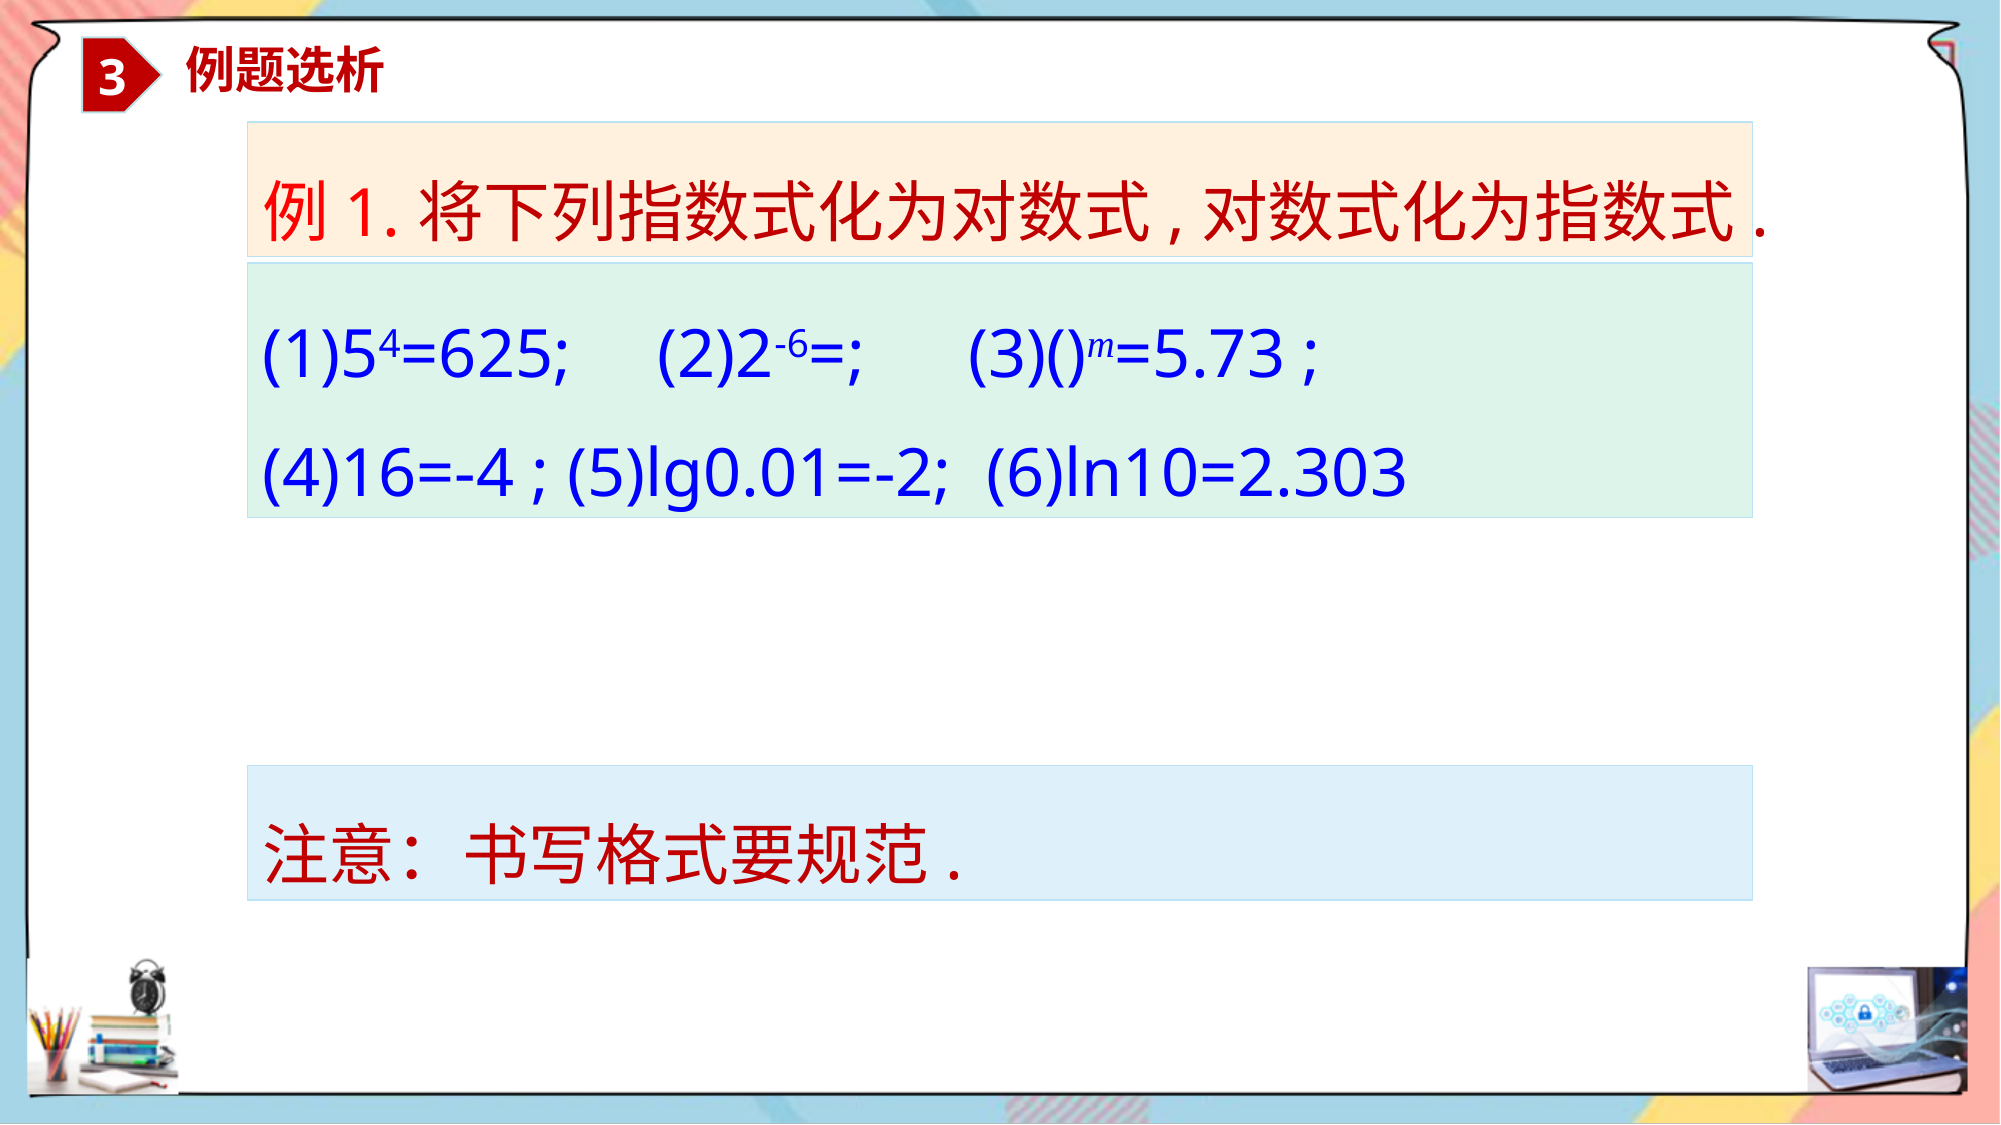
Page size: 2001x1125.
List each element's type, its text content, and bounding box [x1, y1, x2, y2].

picture [0, 0, 2001, 1125]
text_box 3 [82, 37, 162, 113]
text_box 注意：书写格式要规范. [247, 765, 1753, 900]
text_box 例1.将下列指数式化为对数式,对数式化为指数式. [247, 122, 1753, 257]
text_box 例题选析 [162, 38, 554, 99]
